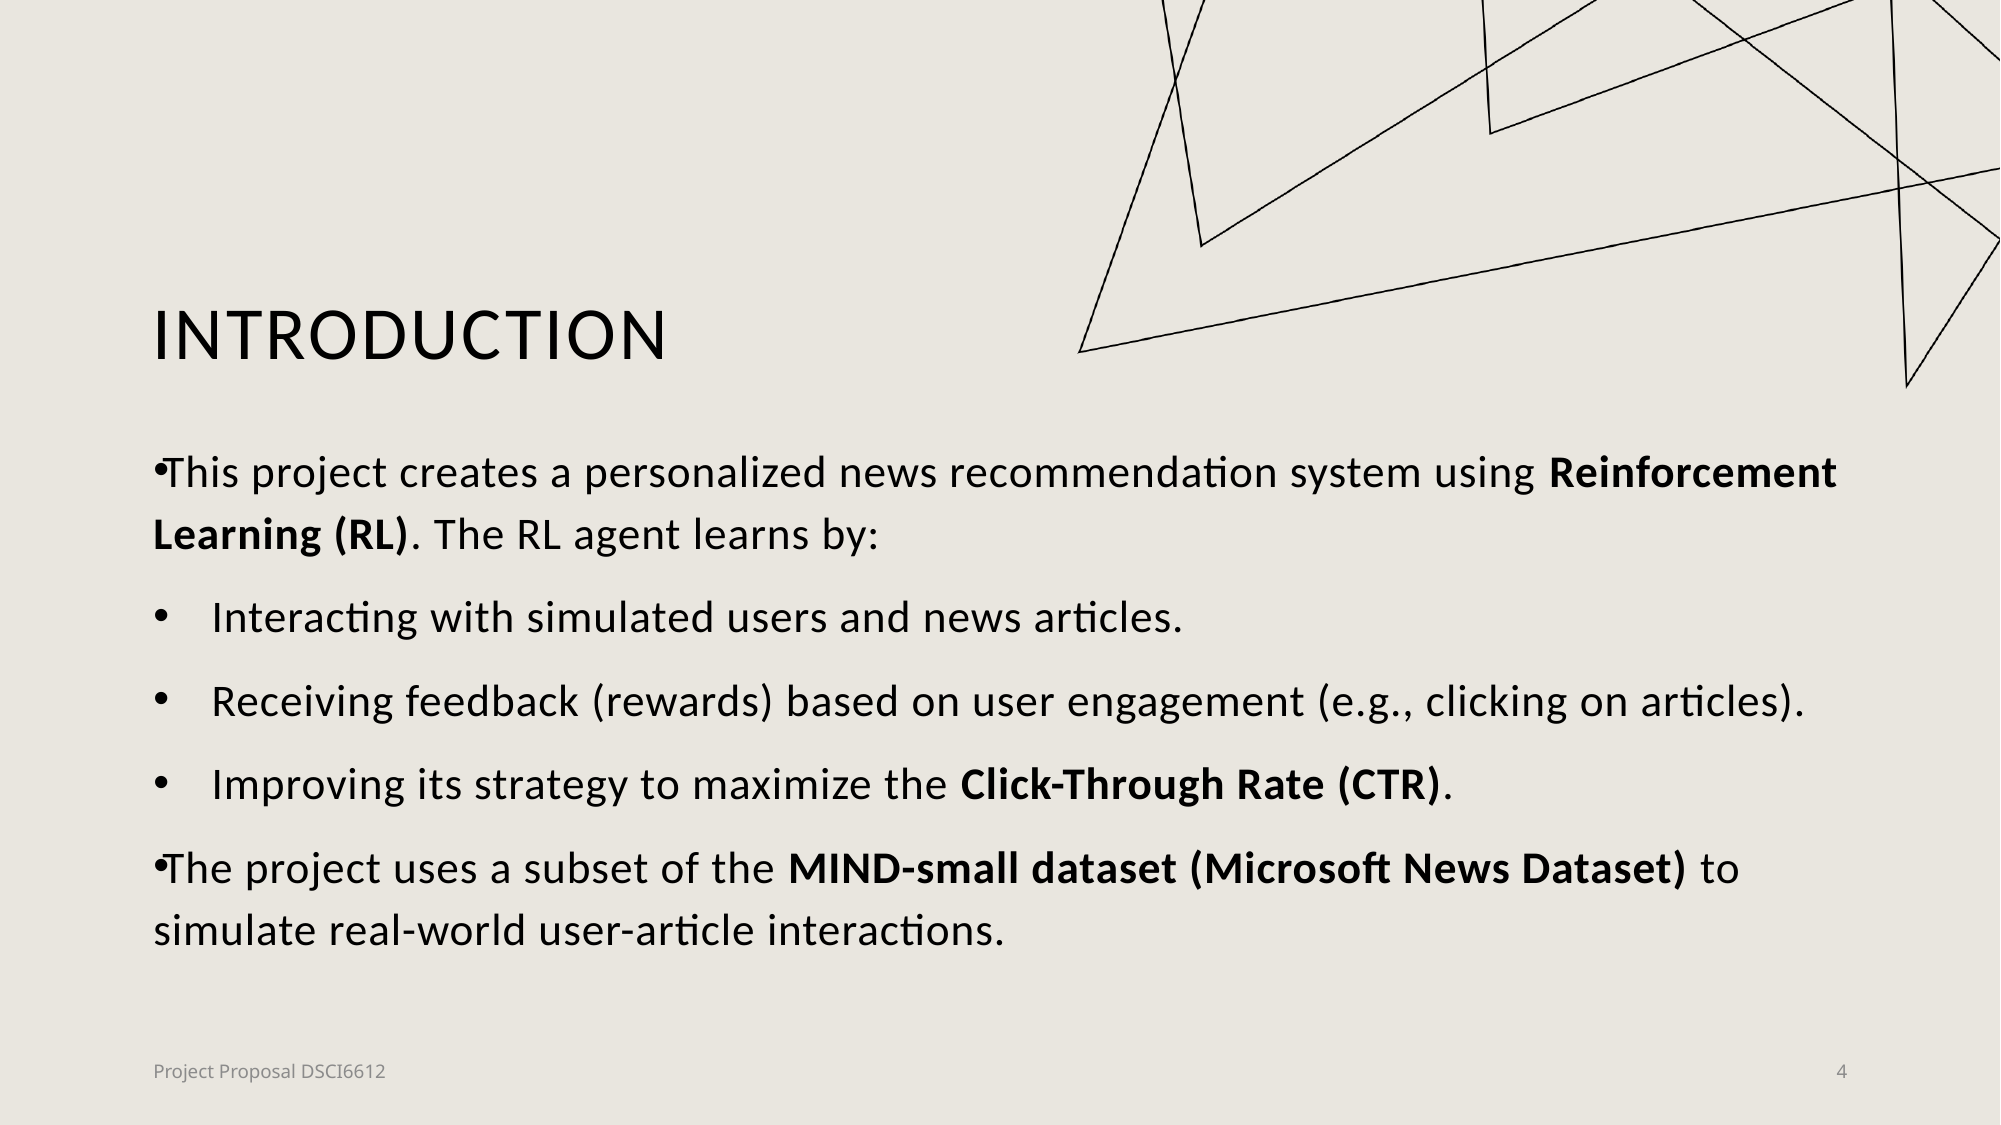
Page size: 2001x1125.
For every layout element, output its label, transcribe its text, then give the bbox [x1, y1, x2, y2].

title Introduction [137, 55, 1066, 384]
slide_number 4 [1412, 1042, 1863, 1103]
footer Project Proposal DSCI6612 [138, 1042, 814, 1103]
picture [1034, 0, 2000, 389]
list This project creates a personalized news recommendation system using Reinforcement Learning (RL). The RL agent learns by: Interacting with simulated users and news articles. Receiving feedback (rewards) based on user engagement (e.g., clicking on articles). Improving its strategy to maximize the Click-Through Rate (CTR). The project uses a subset of the MIND-small dataset (Microsoft News Dataset) to simulate real-world user-article interactions. [138, 383, 1863, 1015]
